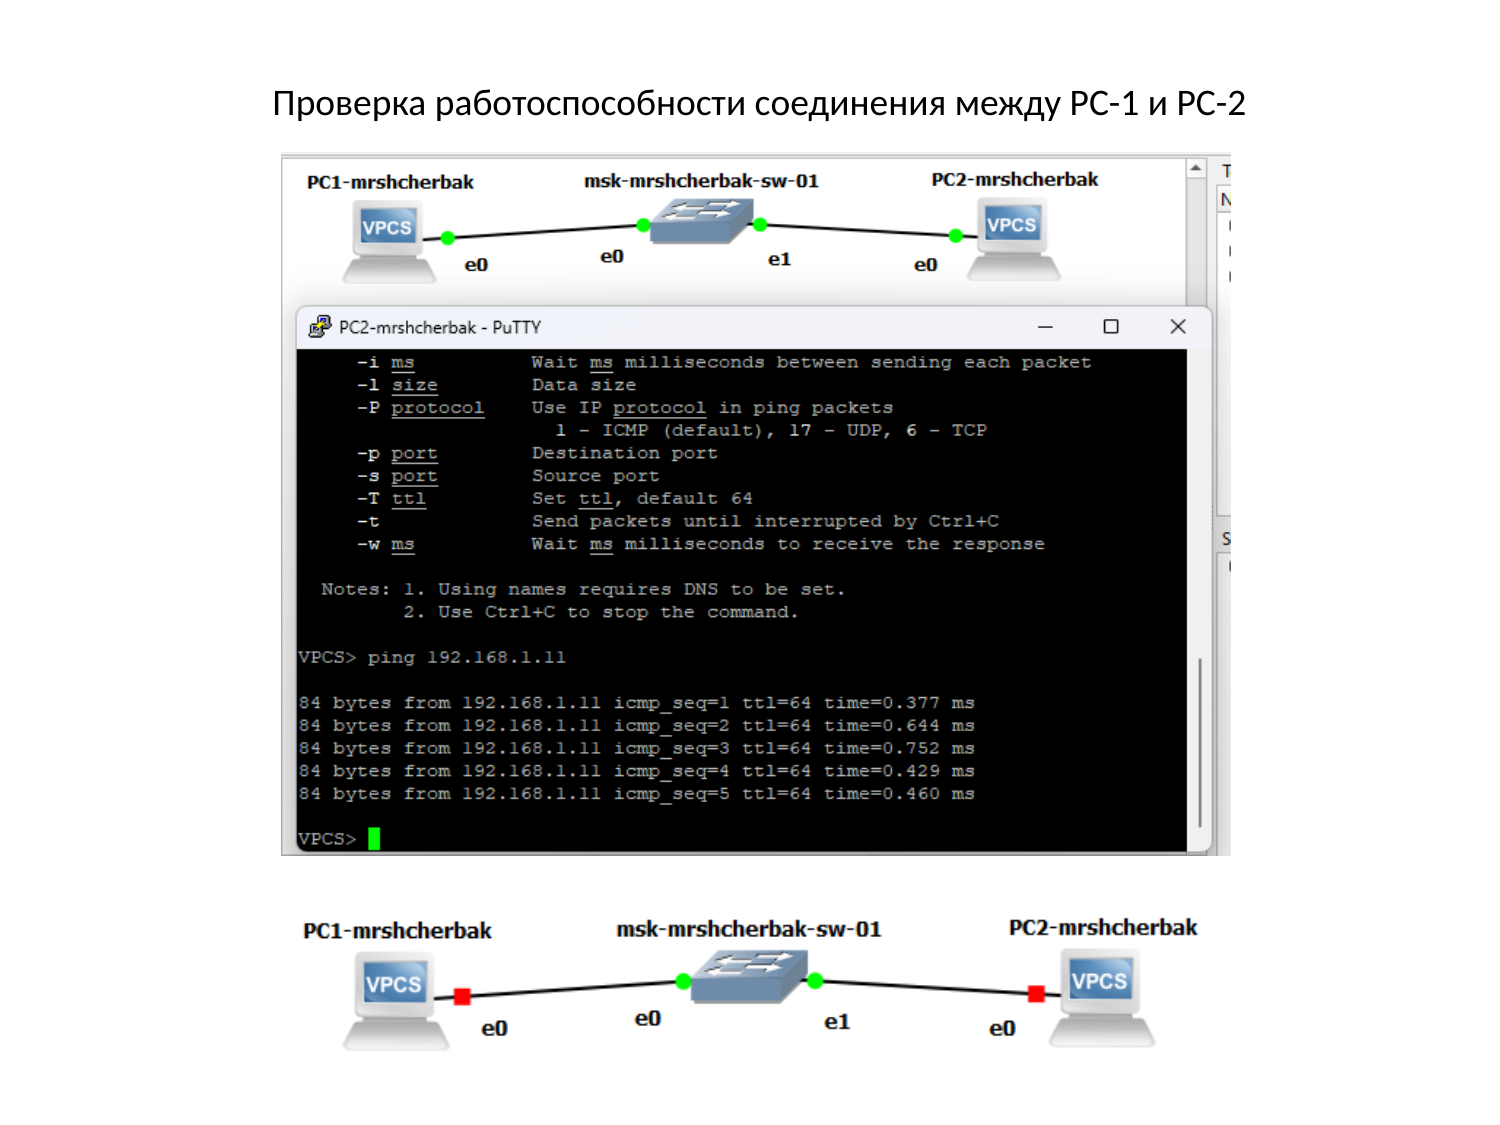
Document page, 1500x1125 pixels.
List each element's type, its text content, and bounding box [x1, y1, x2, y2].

picture [280, 152, 1231, 856]
text_box Проверка работоспособности соединения между PC-1 и PC-2 [257, 70, 1336, 130]
picture [292, 890, 1232, 1079]
